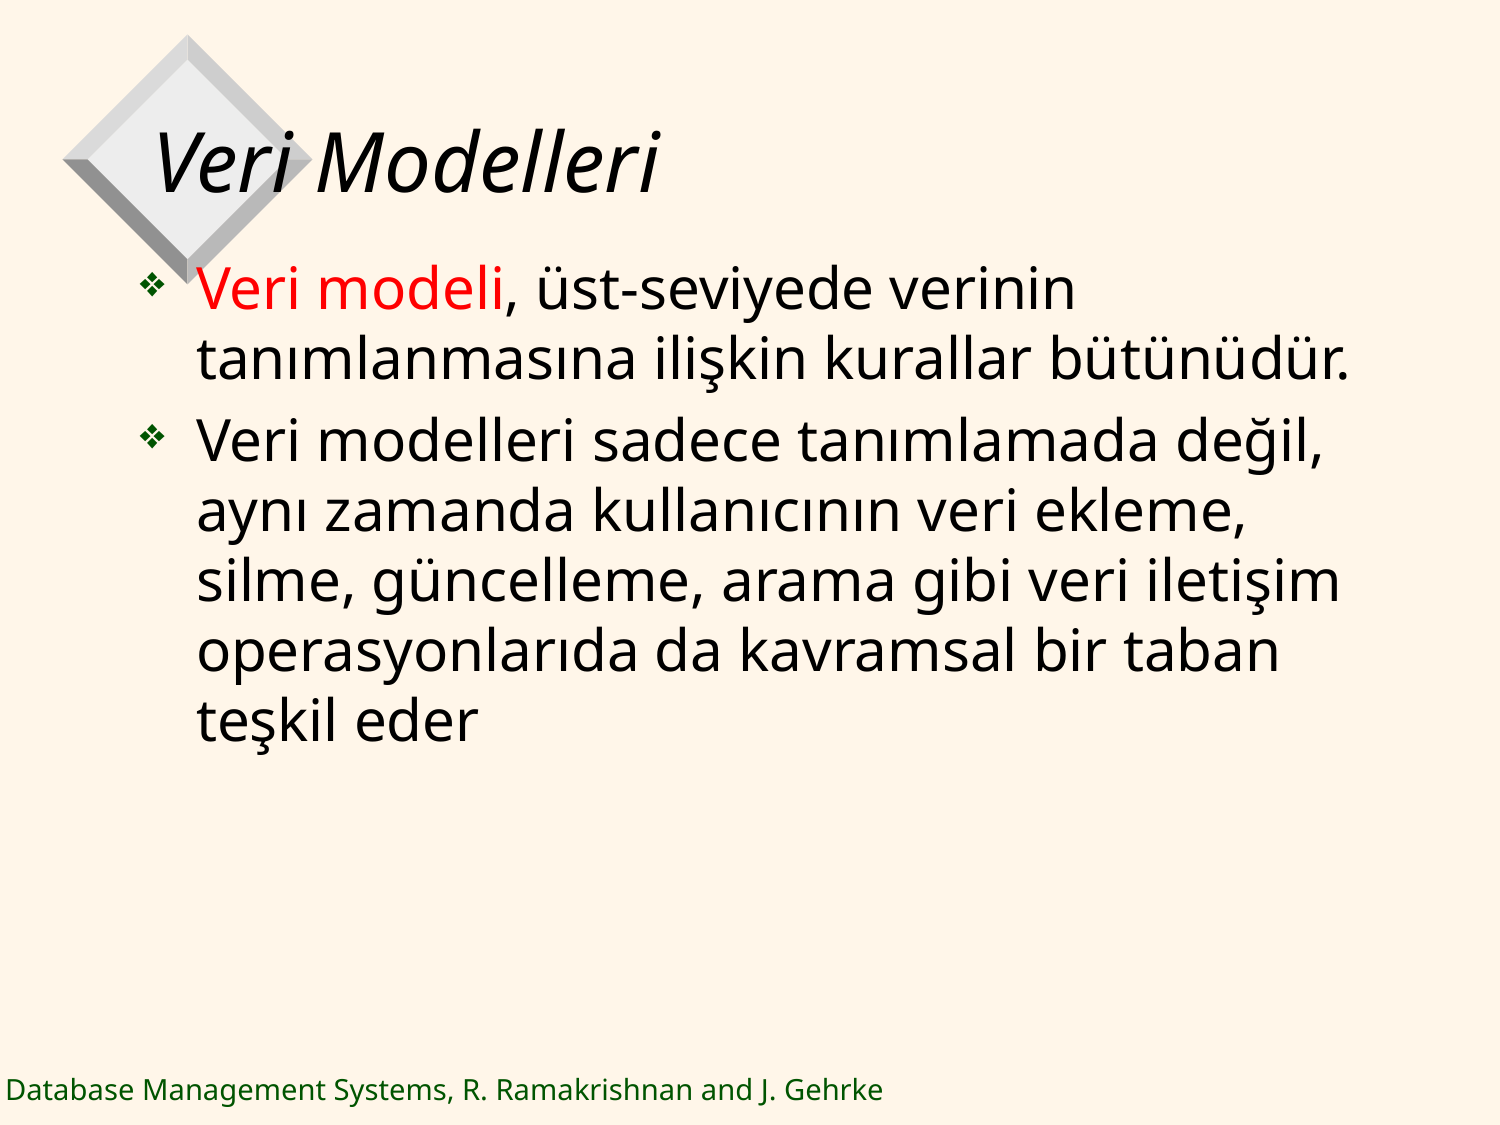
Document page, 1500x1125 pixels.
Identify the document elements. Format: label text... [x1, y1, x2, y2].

text_box [512, 1024, 988, 1100]
list Veri modeli, üst-seviyede verinin tanımlanmasına ilişkin kurallar bütünüdür. Veri modelleri sadece tanımlamada değil, aynı zamanda kullanıcının veri ekleme, silme, güncelleme, arama gibi veri iletişim operasyonlarıda da kavramsal bir taban teşkil eder [125, 243, 1400, 919]
text_box [112, 1024, 425, 1100]
title Veri Modelleri [137, 68, 1413, 250]
